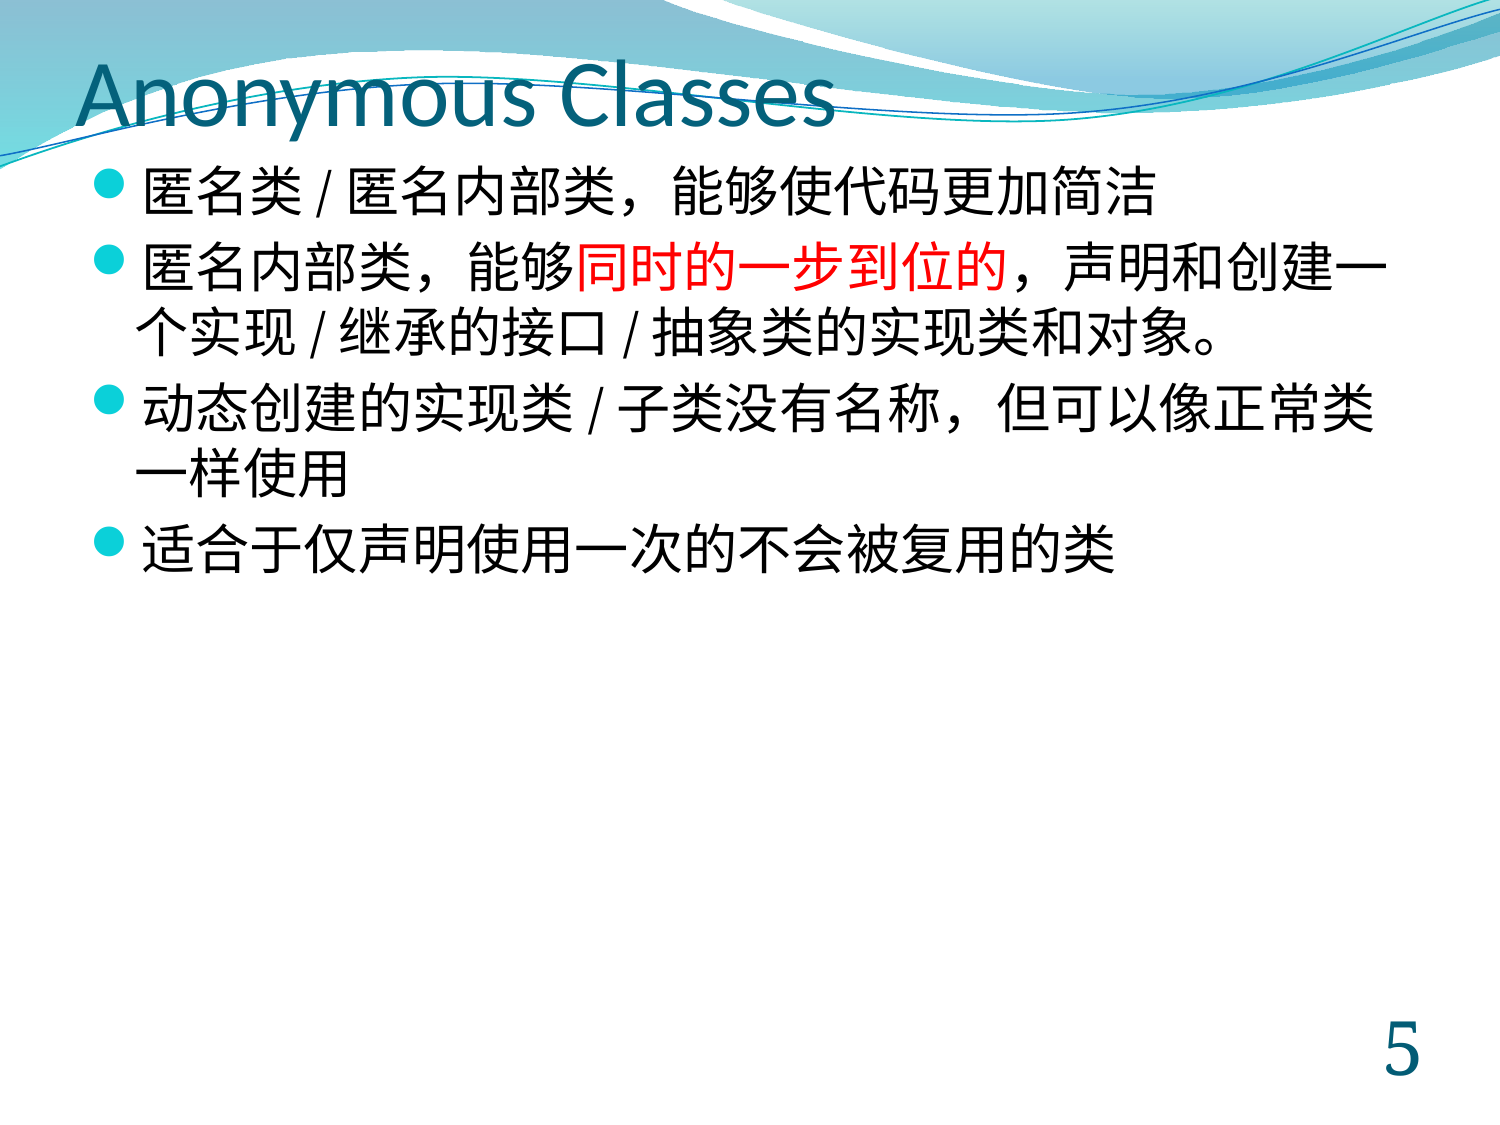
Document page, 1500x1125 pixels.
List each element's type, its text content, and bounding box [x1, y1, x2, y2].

list 匿名类/匿名内部类，能够使代码更加简洁 匿名内部类，能够同时的一步到位的，声明和创建一个实现/继承的接口/抽象类的实现类和对象。 动态创建的实现类/子类没有名称，但可以像正常类一样使用 适合于仅声明使用一次的不会被复用的类 [75, 149, 1425, 1038]
title Anonymous Classes [75, 22, 1426, 146]
slide_number 4 [1299, 1042, 1425, 1103]
